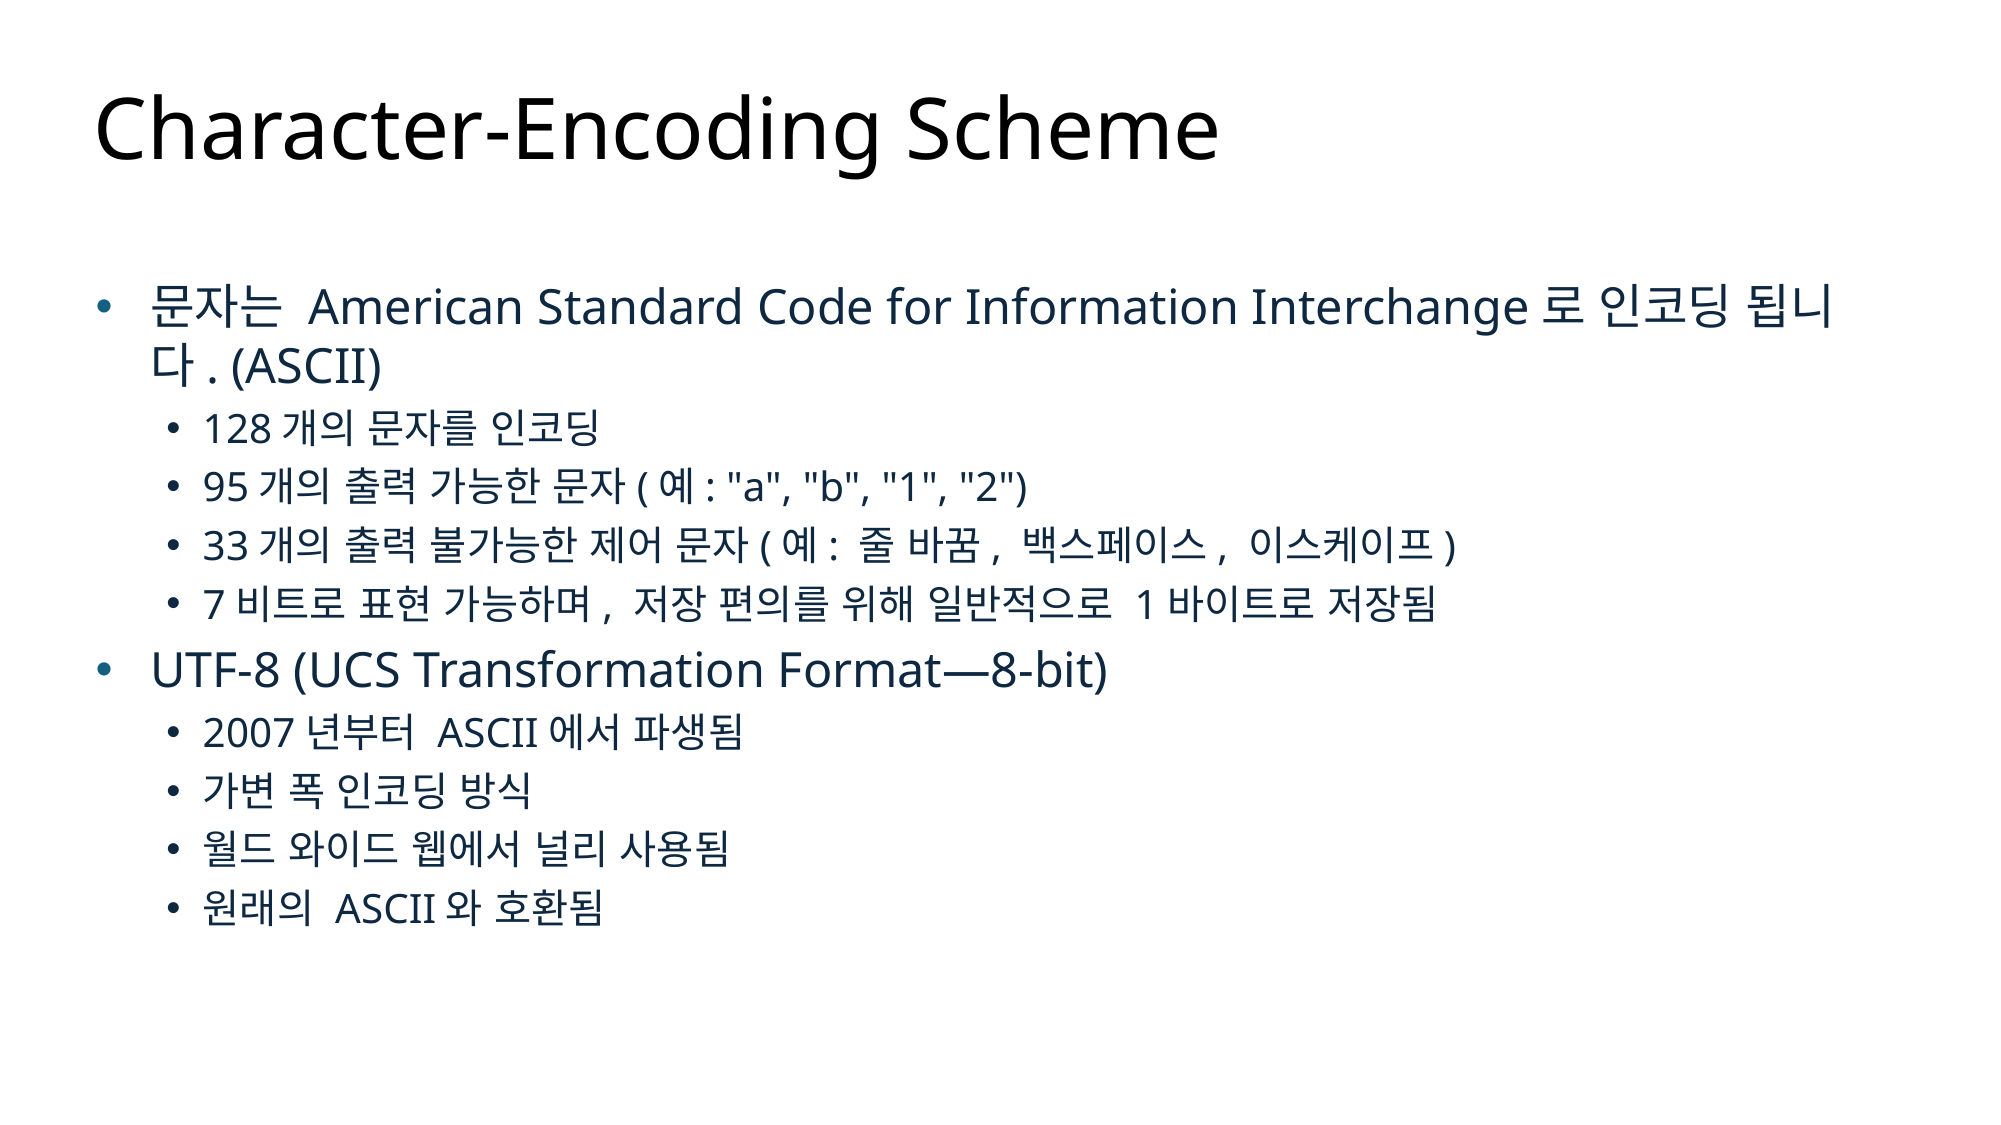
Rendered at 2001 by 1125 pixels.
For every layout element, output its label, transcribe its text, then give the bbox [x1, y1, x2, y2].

title Character-Encoding Scheme [78, 78, 1922, 186]
list 문자는 American Standard Code for Information Interchange로 인코딩 됩니다. (ASCII) 128개의 문자를 인코딩 95개의 출력 가능한 문자(예: "a", "b", "1", "2") 33개의 출력 불가능한 제어 문자(예: 줄 바꿈, 백스페이스, 이스케이프) 7비트로 표현 가능하며, 저장 편의를 위해 일반적으로 1바이트로 저장됨 UTF-8 (UCS Transformation Format—8-bit) 2007년부터 ASCII에서 파생됨 가변 폭 인코딩 방식 월드 와이드 웹에서 널리 사용됨 원래의 ASCII와 호환됨 [80, 268, 1915, 940]
